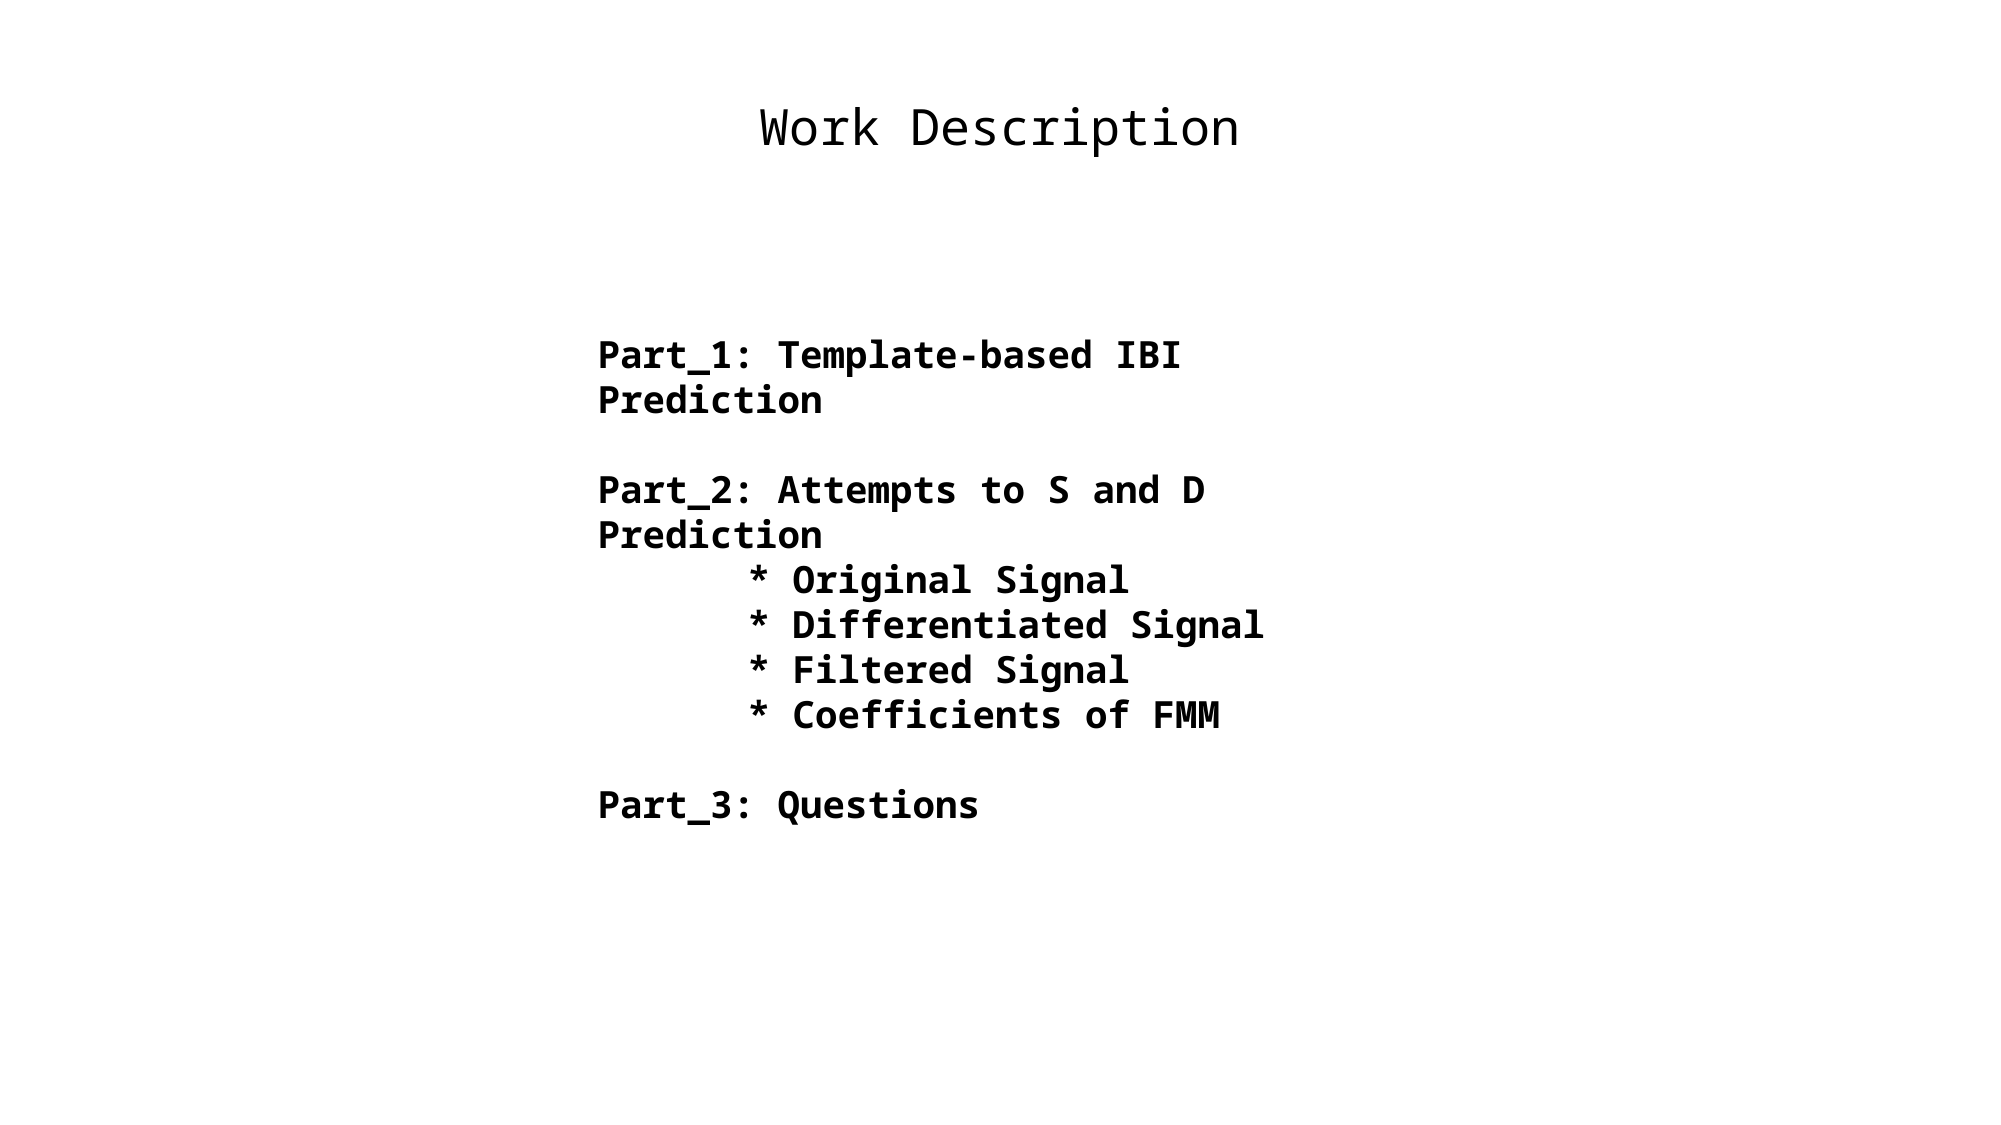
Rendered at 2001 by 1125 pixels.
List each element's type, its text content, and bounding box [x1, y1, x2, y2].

text_box Work Description [258, 88, 1742, 164]
text_box Part_1: Template-based IBI Prediction Part_2: Attempts to S and D Prediction * Original Signal * Differentiated Signal * Filtered Signal * Coefficients of FMM Part_3: Questions [582, 278, 1418, 834]
